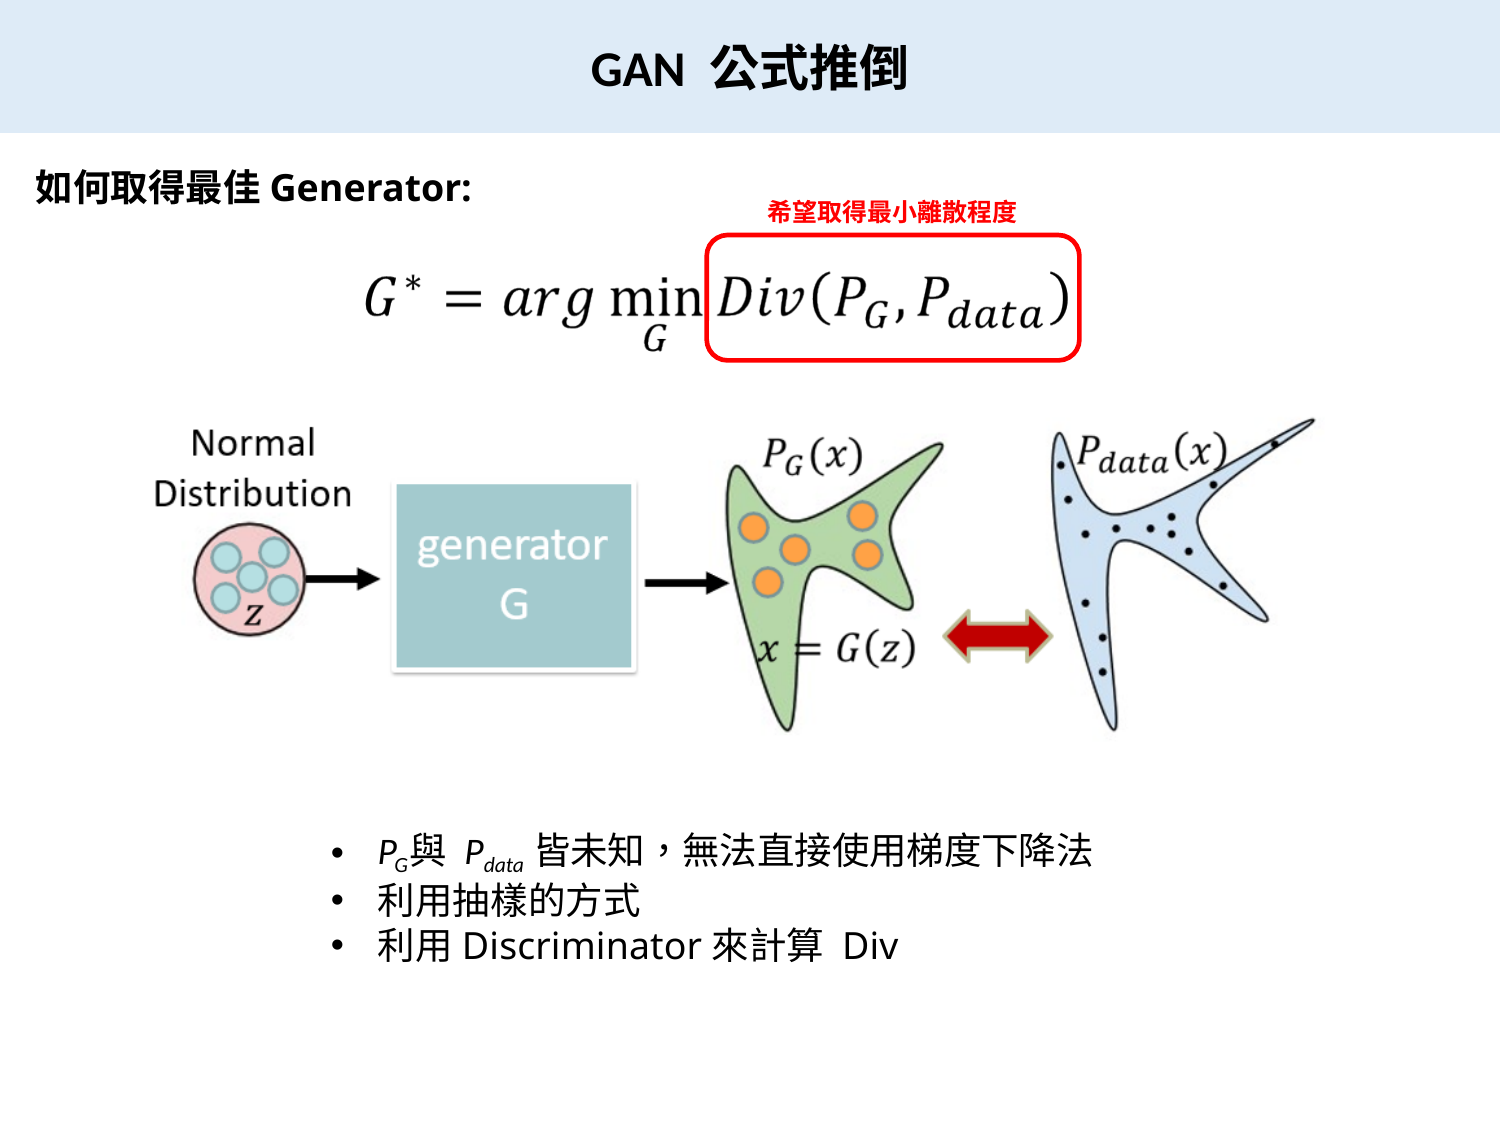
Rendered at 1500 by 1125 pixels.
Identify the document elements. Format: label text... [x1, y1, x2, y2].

text_box [705, 233, 1081, 362]
text_box P G 與 Pdata皆未知，無法直接使用梯度下降法 利用抽樣的方式 利用Discriminator來計算 Div [316, 820, 1120, 975]
text_box 希望取得最小離散程度 [753, 189, 1033, 235]
text_box GAN 公式推倒 [576, 28, 924, 104]
text_box [1066, 253, 1098, 361]
text_box 如何取得最佳Generator: [20, 156, 488, 216]
picture [126, 396, 1344, 752]
text_box [337, 253, 720, 361]
text_box [0, 0, 1500, 134]
